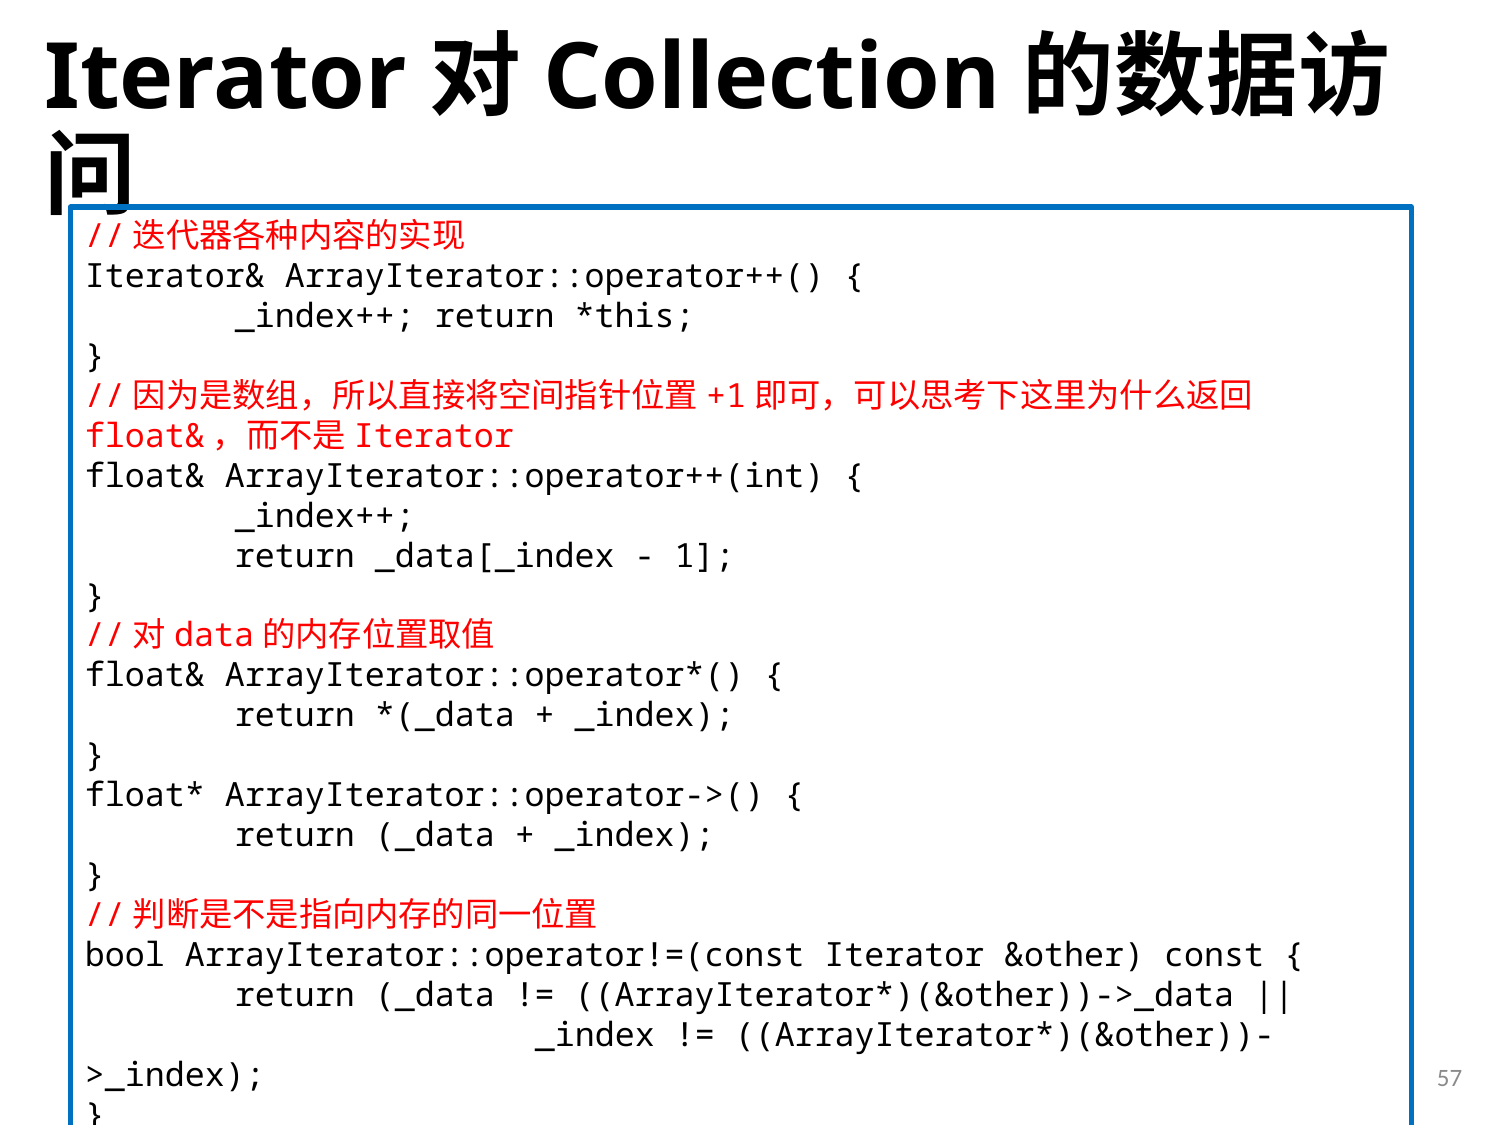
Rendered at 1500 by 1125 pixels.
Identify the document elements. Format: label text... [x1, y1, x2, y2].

title Iterator对Collection的数据访问 [29, 19, 1447, 237]
text_box //迭代器各种内容的实现 Iterator& ArrayIterator::operator++() { _index++; return *this; } //因为是数组，所以直接将空间指针位置+1即可，可以思考下这里为什么返回float&，而不是Iterator float& ArrayIterator::operator++(int) { _index++; return _data[_index - 1]; } //对data的内存位置取值 float& ArrayIterator::operator*() { return *(_data + _index); } float* ArrayIterator::operator->() { return (_data + _index); } //判断是不是指向内存的同一位置 bool ArrayIterator::operator!=(const Iterator &other) const { return (_data != ((ArrayIterator*)(&other))->_data || _index != ((ArrayIterator*)(&other))->_index); } [70, 207, 1412, 1125]
slide_number 57 [1412, 1046, 1478, 1107]
